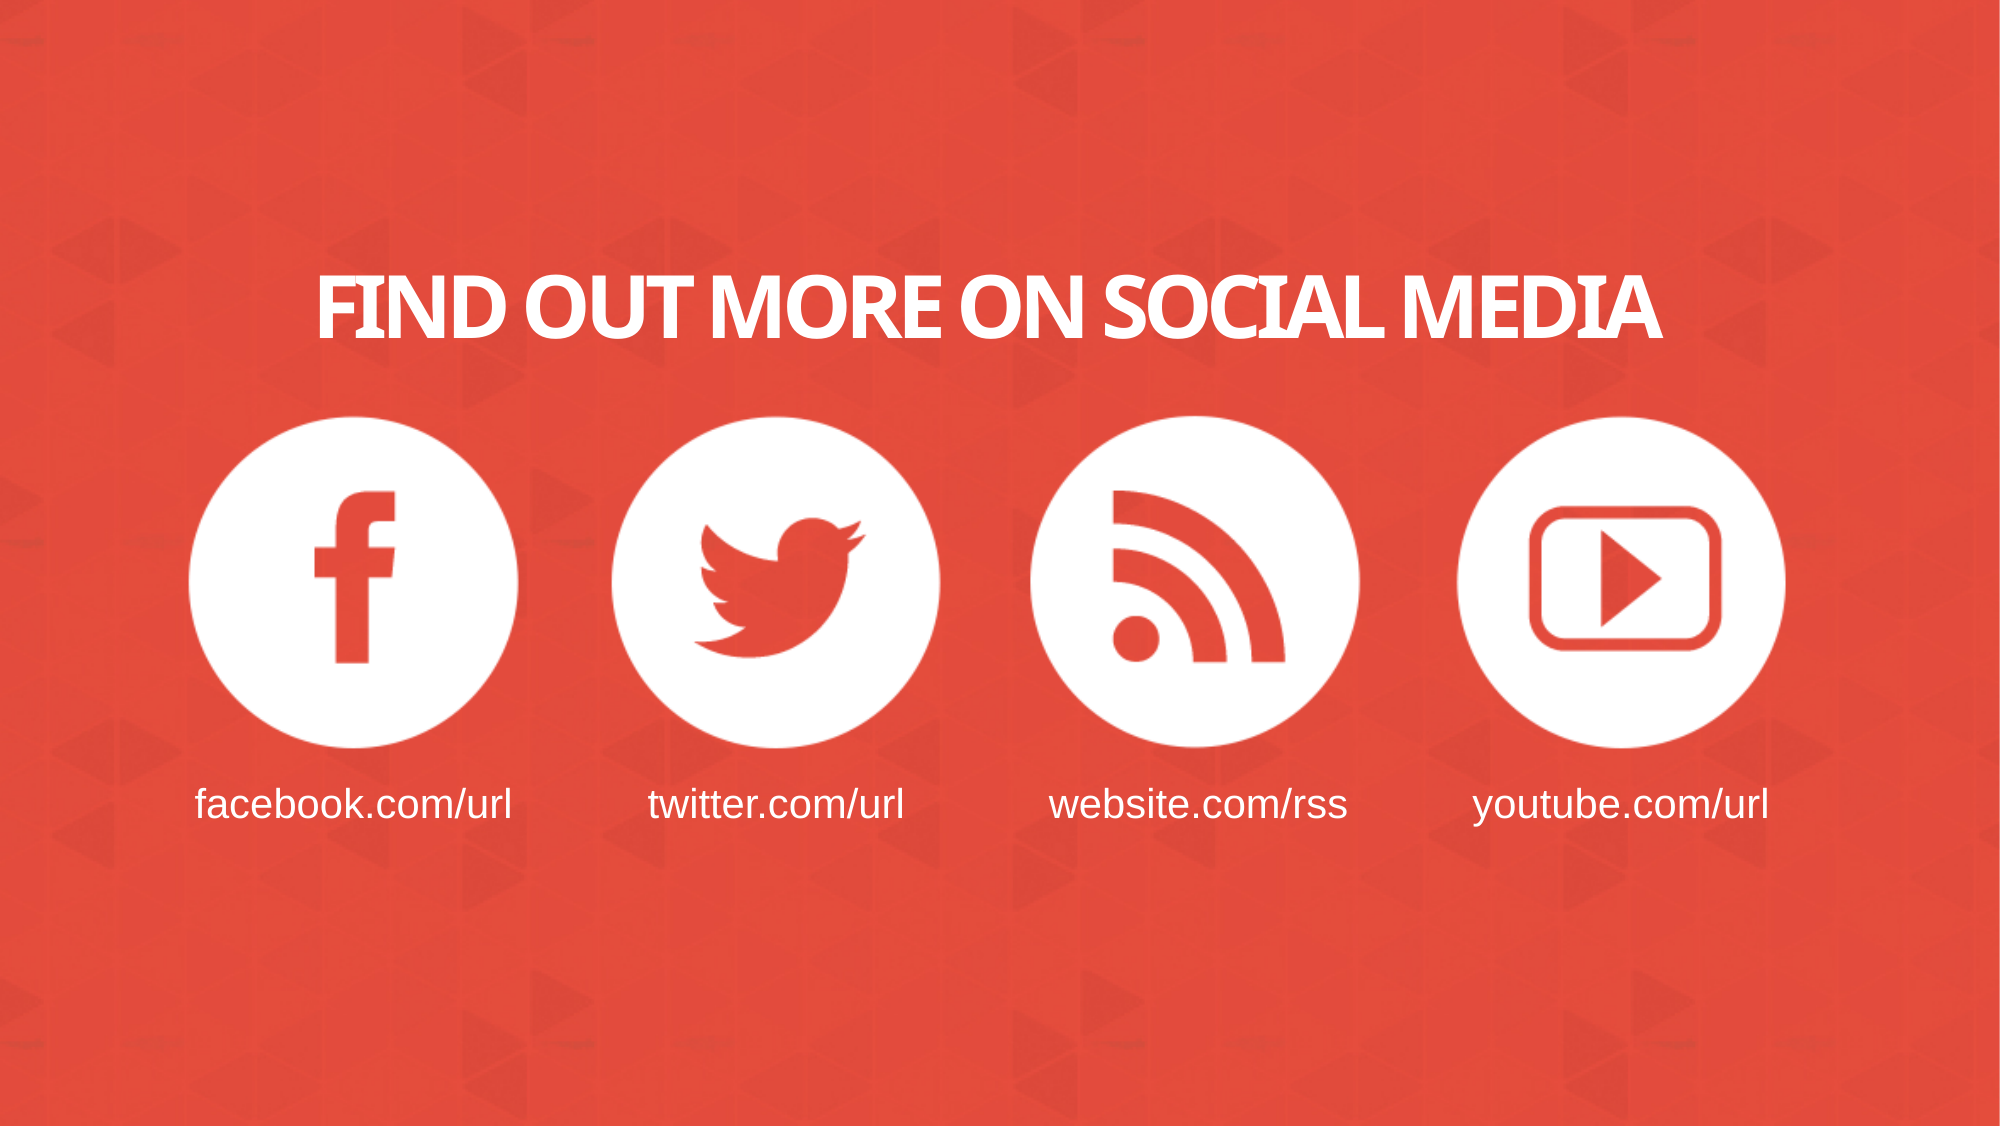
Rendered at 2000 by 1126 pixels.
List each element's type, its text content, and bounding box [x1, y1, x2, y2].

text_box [1029, 413, 1369, 835]
text_box FIND OUT MORE ON SOCIAL MEDIA [113, 243, 1862, 364]
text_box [178, 413, 530, 835]
picture [0, 0, 2000, 1126]
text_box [606, 413, 946, 835]
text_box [1451, 413, 1791, 835]
